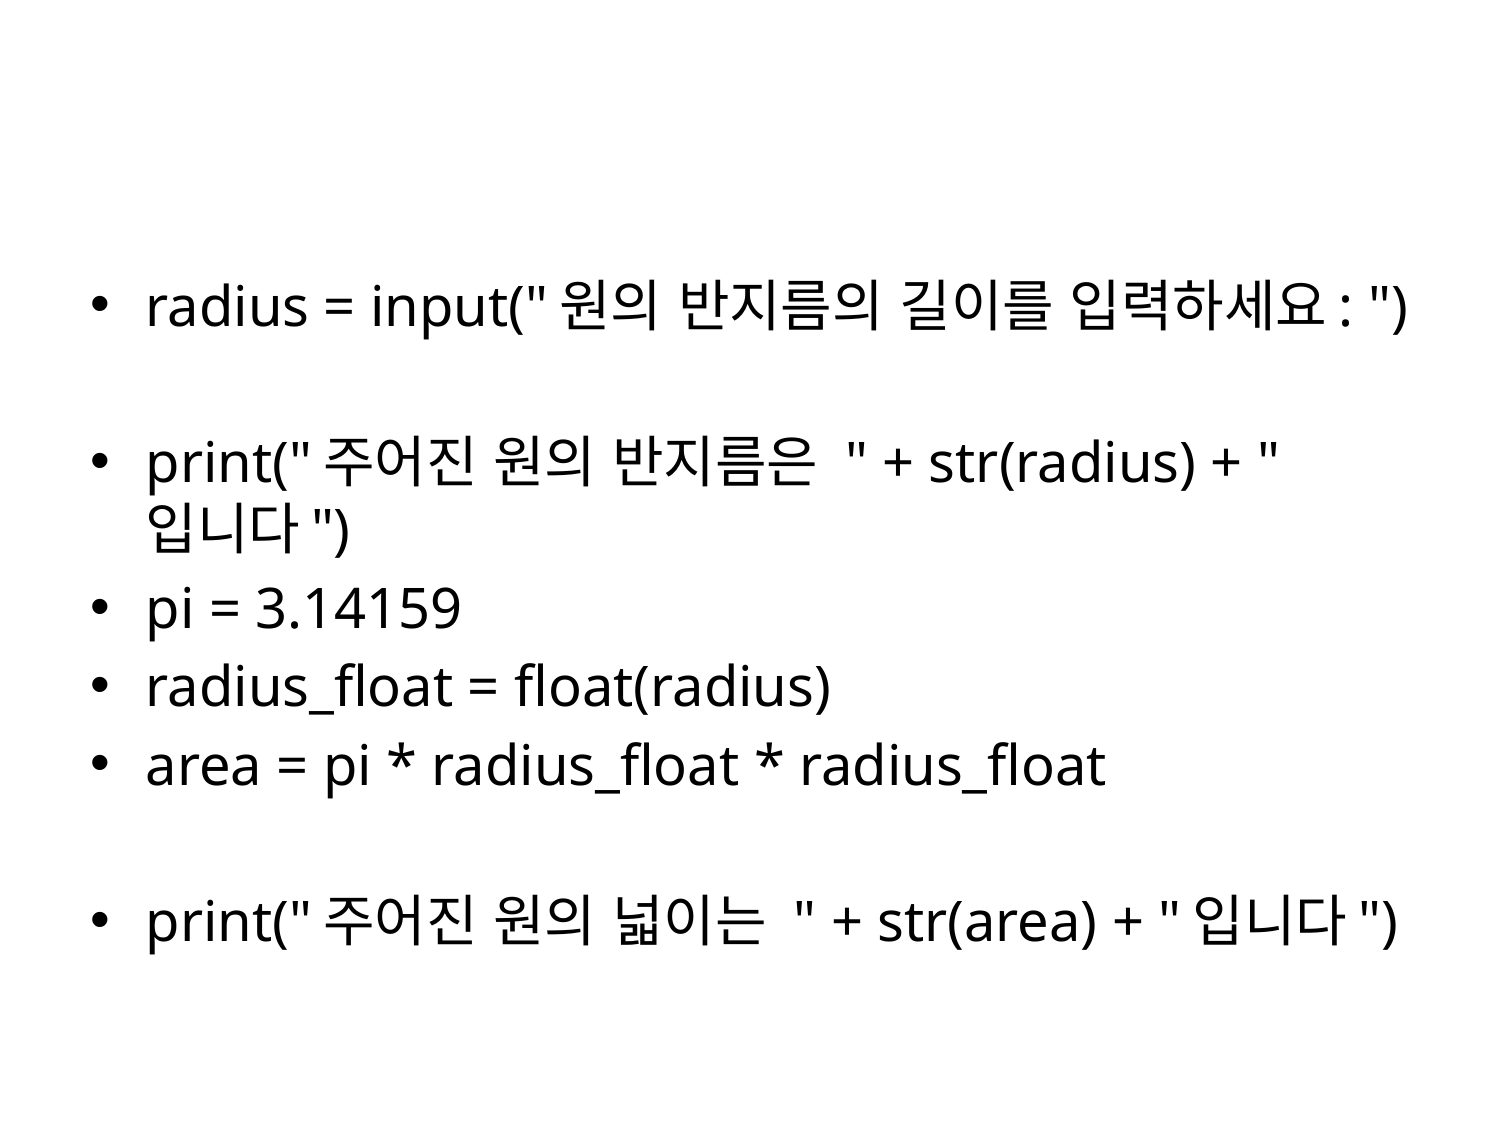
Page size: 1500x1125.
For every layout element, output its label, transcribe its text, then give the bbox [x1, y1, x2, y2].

list radius = input("원의 반지름의 길이를 입력하세요: ") print("주어진 원의 반지름은 " + str(radius) + "입니다") pi = 3.14159 radius_float = float(radius) area = pi * radius_float * radius_float print("주어진 원의 넓이는 " + str(area) + "입니다") [75, 262, 1425, 1005]
